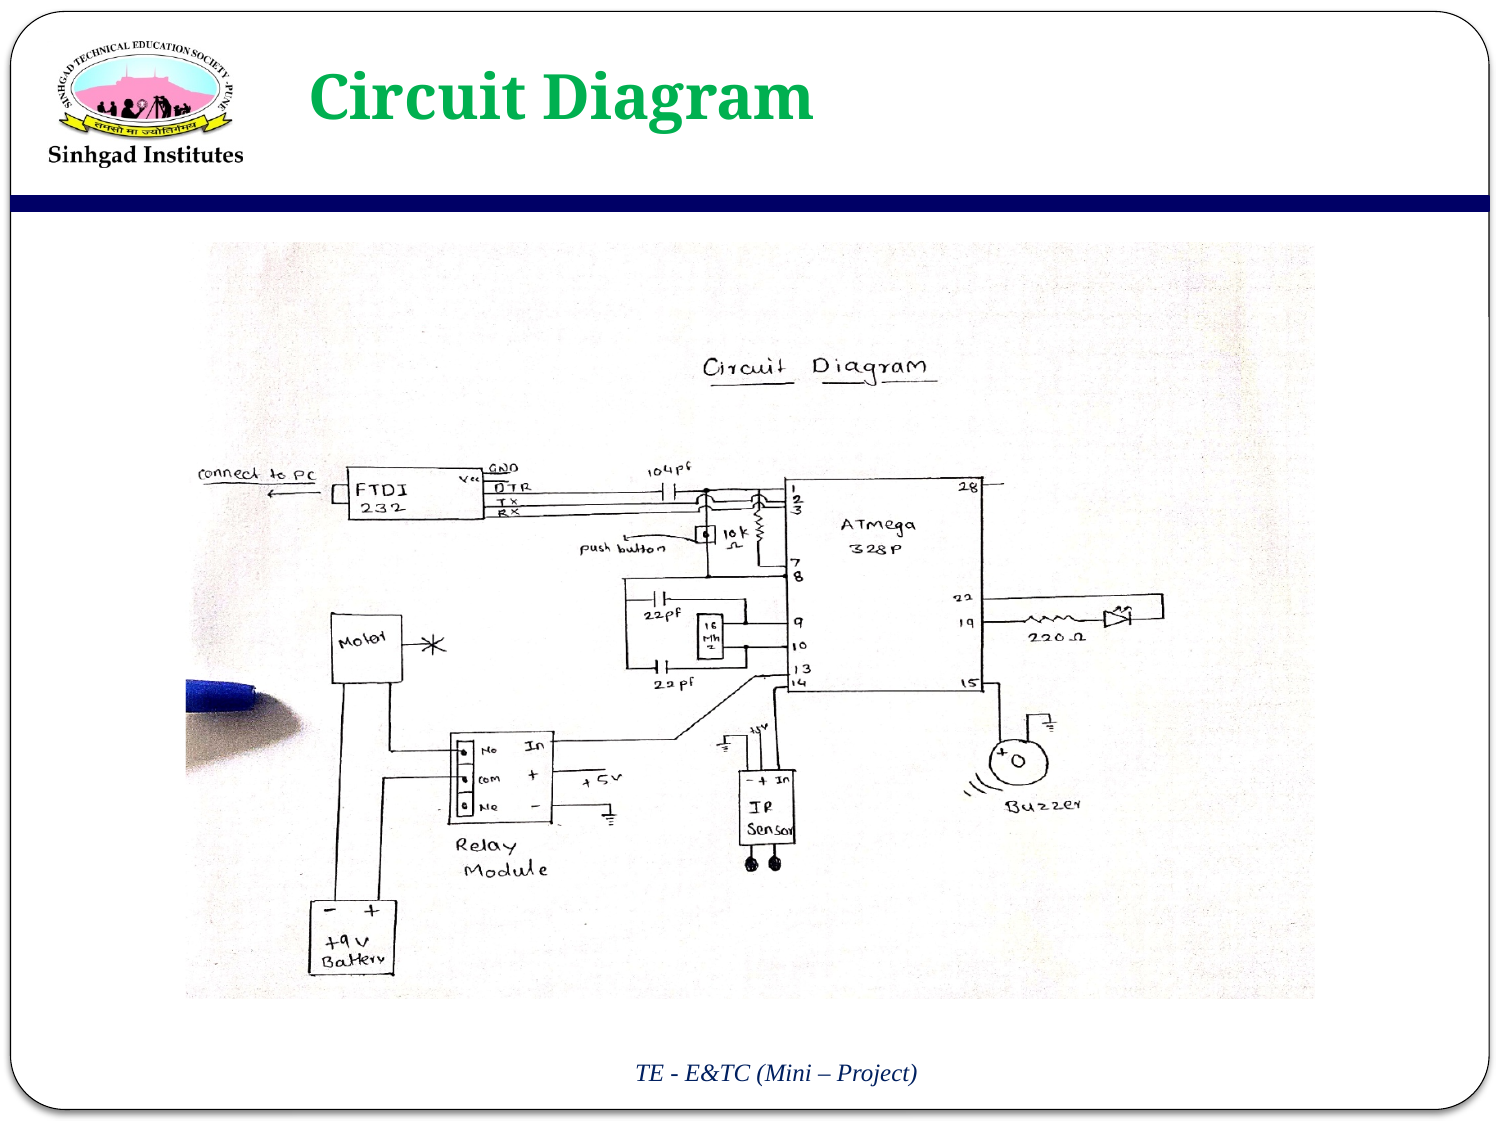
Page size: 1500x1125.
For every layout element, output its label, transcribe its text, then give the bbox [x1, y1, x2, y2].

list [371, 54, 1129, 1125]
picture [47, 41, 243, 168]
picture [1129, 242, 1315, 999]
title Circuit Diagram [293, 15, 1464, 181]
picture [187, 242, 371, 999]
